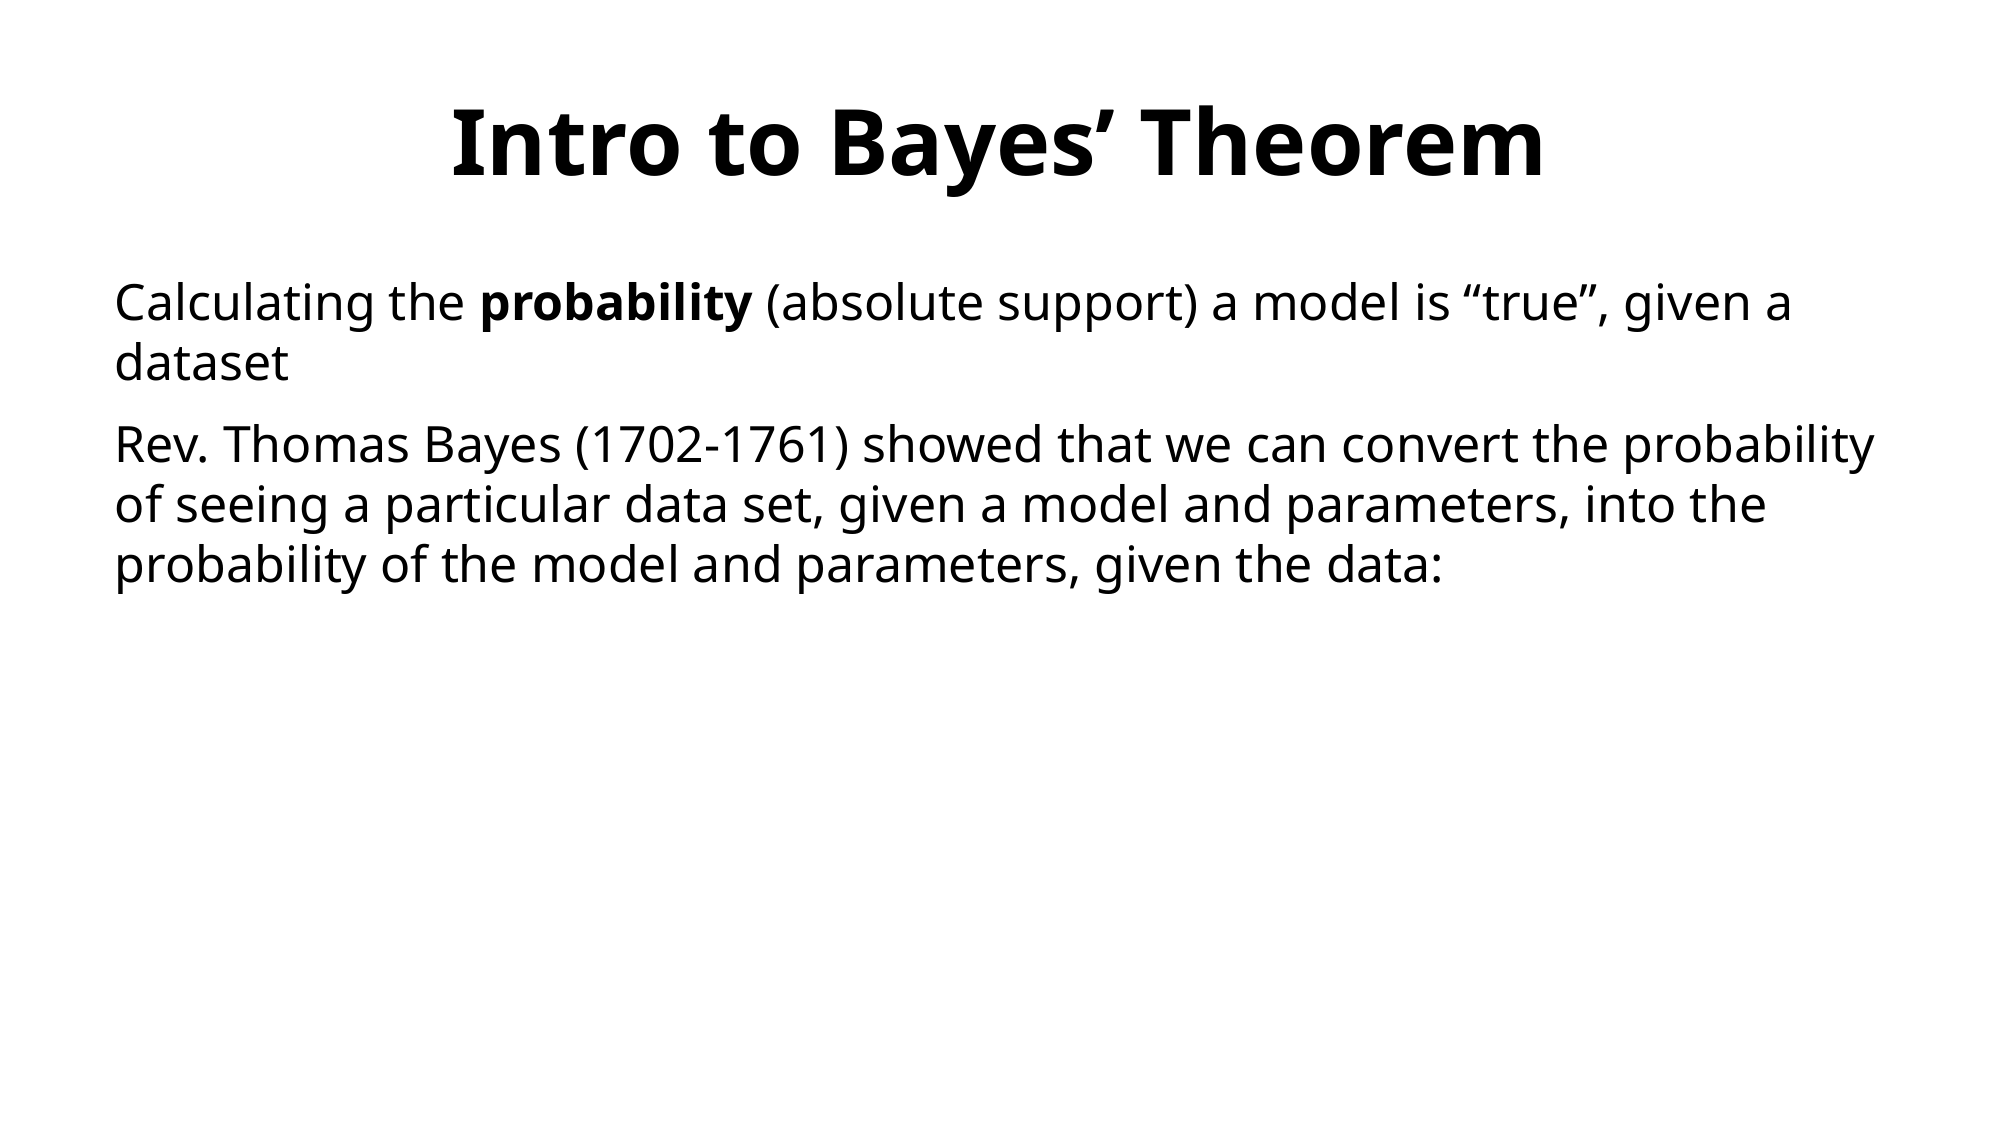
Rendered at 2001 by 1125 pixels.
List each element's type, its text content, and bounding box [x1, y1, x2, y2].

list Calculating the probability (absolute support) a model is “true”, given a dataset Rev. Thomas Bayes (1702-1761) showed that we can convert the probability of seeing a particular data set, given a model and parameters, into the probability of the model and parameters, given the data: [99, 262, 1900, 1005]
title Intro to Bayes’ Theorem [99, 45, 1900, 233]
